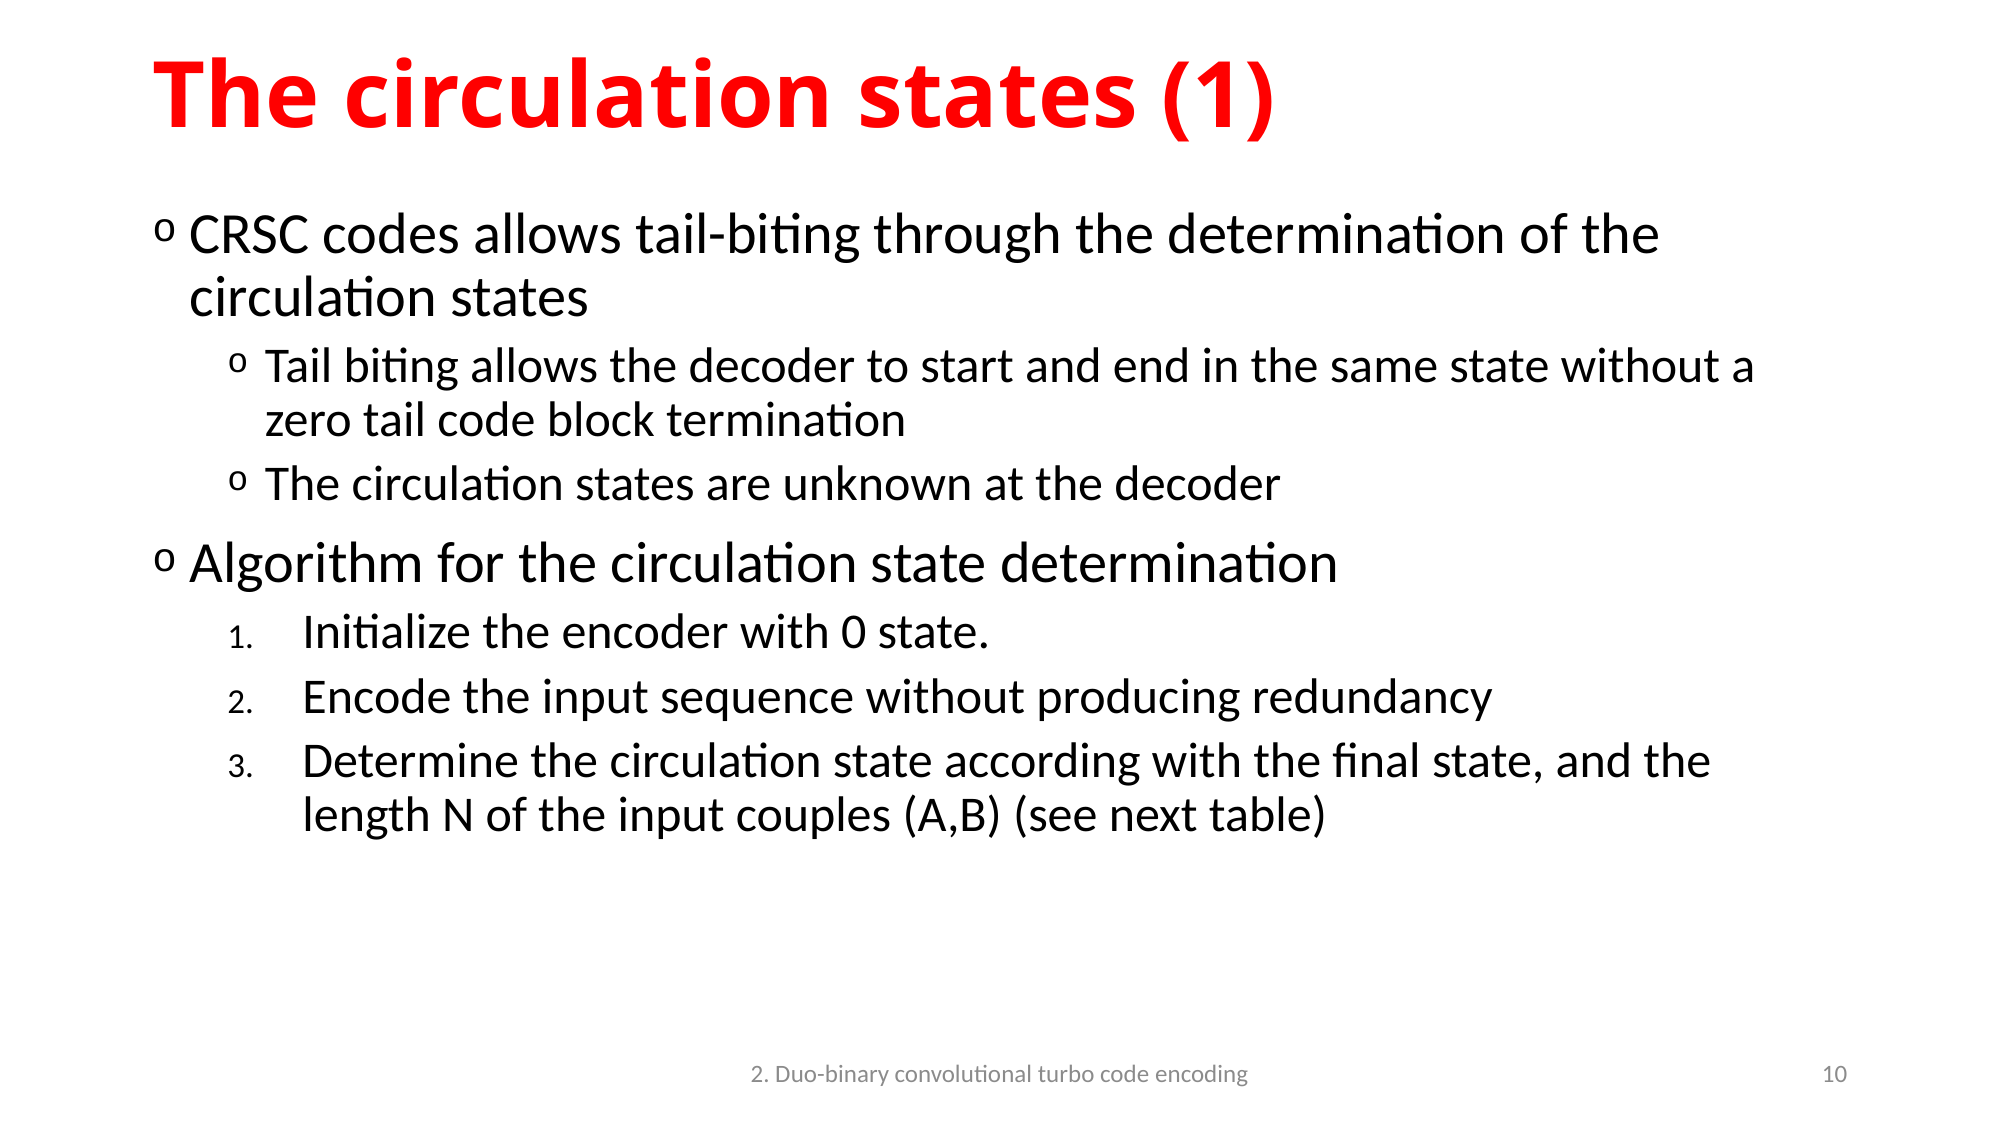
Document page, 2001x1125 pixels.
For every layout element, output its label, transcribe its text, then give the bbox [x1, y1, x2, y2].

list CRSC codes allows tail-biting through the determination of the circulation states Tail biting allows the decoder to start and end in the same state without a zero tail code block termination The circulation states are unknown at the decoder Algorithm for the circulation state determination Initialize the encoder with 0 state. Encode the input sequence without producing redundancy Determine the circulation state according with the final state, and the length N of the input couples (A,B) (see next table) [137, 195, 1863, 932]
footer 2. Duo-binary convolutional turbo code encoding [662, 1042, 1338, 1103]
title The circulation states (1) [137, 0, 1863, 195]
slide_number 10 [1412, 1042, 1863, 1103]
